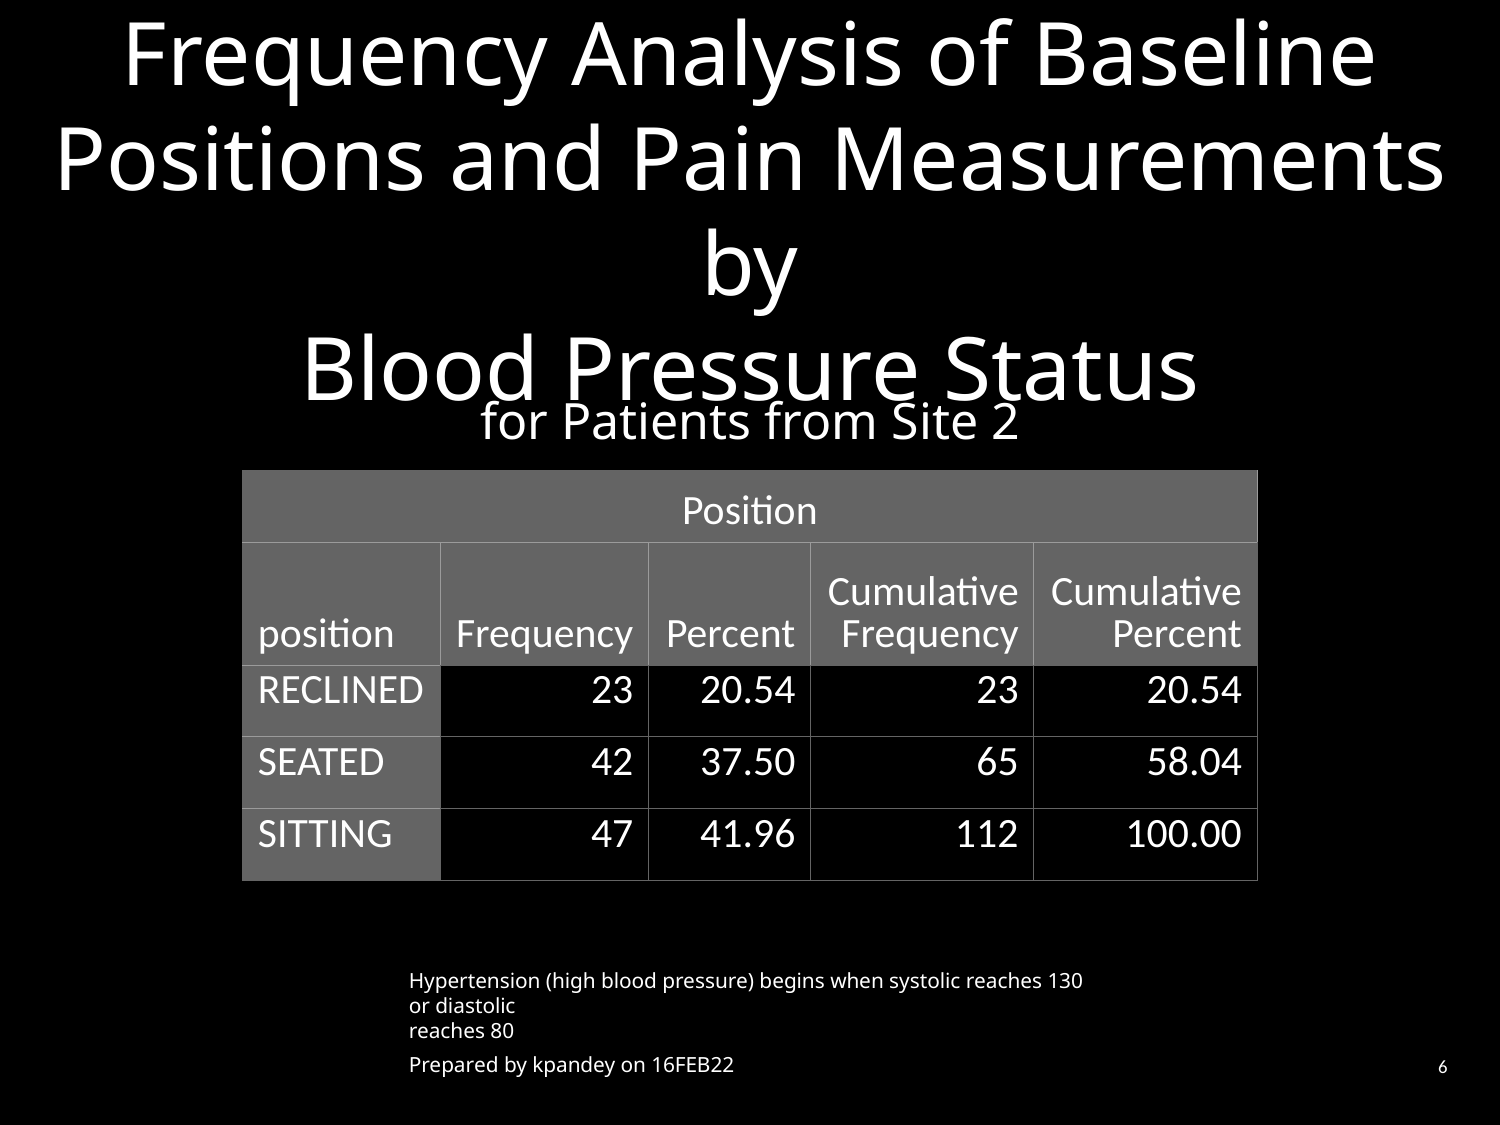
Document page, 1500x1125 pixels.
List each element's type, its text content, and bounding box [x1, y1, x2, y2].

table_cell 41.96 [649, 809, 810, 880]
table_header Position [243, 471, 1257, 542]
table_cell Percent [649, 543, 810, 665]
table_cell position [243, 543, 440, 665]
footer Prepared by kpandey on 16FEB22 [393, 1041, 1107, 1088]
table_cell 23 [441, 666, 648, 736]
table_cell 65 [811, 737, 1033, 808]
table_cell Cumulative Percent [1034, 543, 1257, 665]
table_cell RECLINED [243, 666, 440, 736]
table_cell 23 [811, 666, 1033, 736]
table_cell 112 [811, 809, 1033, 880]
table_cell 42 [441, 737, 648, 808]
title for Patients from Site 2 [37, 378, 1463, 461]
slide_number 6 [1106, 1043, 1463, 1088]
table_cell 20.54 [1034, 666, 1257, 736]
table_cell 47 [441, 809, 648, 880]
table_cell 58.04 [1034, 737, 1257, 808]
table_cell Frequency [441, 543, 648, 665]
table_cell 37.50 [649, 737, 810, 808]
footer Hypertension (high blood pressure) begins when systolic reaches 130 or diastolic reaches 80 [393, 969, 1107, 1041]
table_cell Cumulative Frequency [811, 543, 1033, 665]
title Frequency Analysis of Baseline Positions and Pain Measurements by Blood Pressure Status [37, 37, 1463, 378]
table_cell 100.00 [1034, 809, 1257, 880]
table_cell SITTING [243, 809, 440, 880]
table_cell SEATED [243, 737, 440, 808]
table_cell 20.54 [649, 666, 810, 736]
